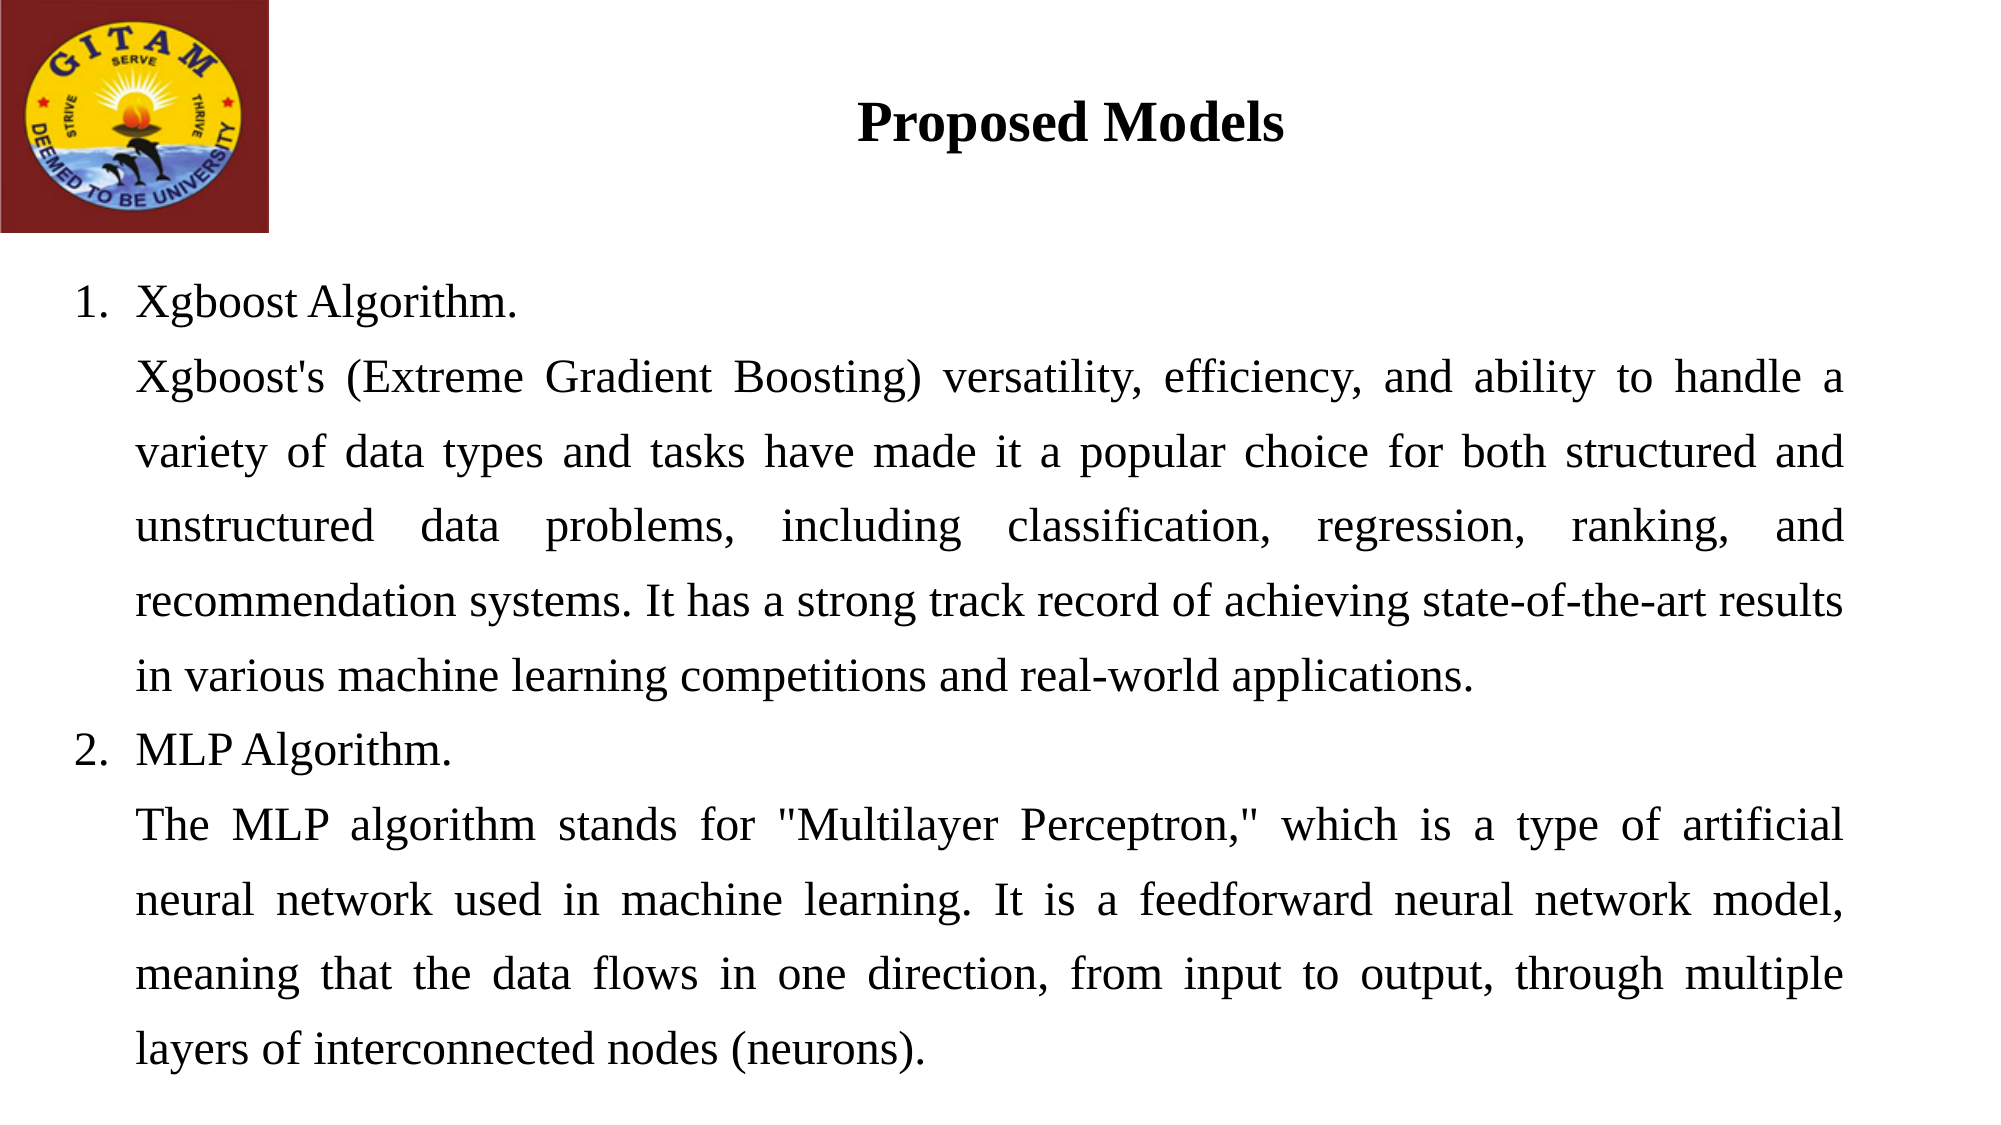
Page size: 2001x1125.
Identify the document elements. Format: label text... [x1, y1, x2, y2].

title Proposed Models [280, 41, 1863, 203]
picture [0, 0, 269, 233]
list Xgboost Algorithm. Xgboost's (Extreme Gradient Boosting) versatility, efficiency, and ability to handle a variety of data types and tasks have made it a popular choice for both structured and unstructured data problems, including classification, regression, ranking, and recommendation systems. It has a strong track record of achieving state-of-the-art results in various machine learning competitions and real-world applications. MLP Algorithm. The MLP algorithm stands for "Multilayer Perceptron," which is a type of artificial neural network used in machine learning. It is a feedforward neural network model, meaning that the data flows in one direction, from input to output, through multiple layers of interconnected nodes (neurons). [45, 245, 1863, 1062]
